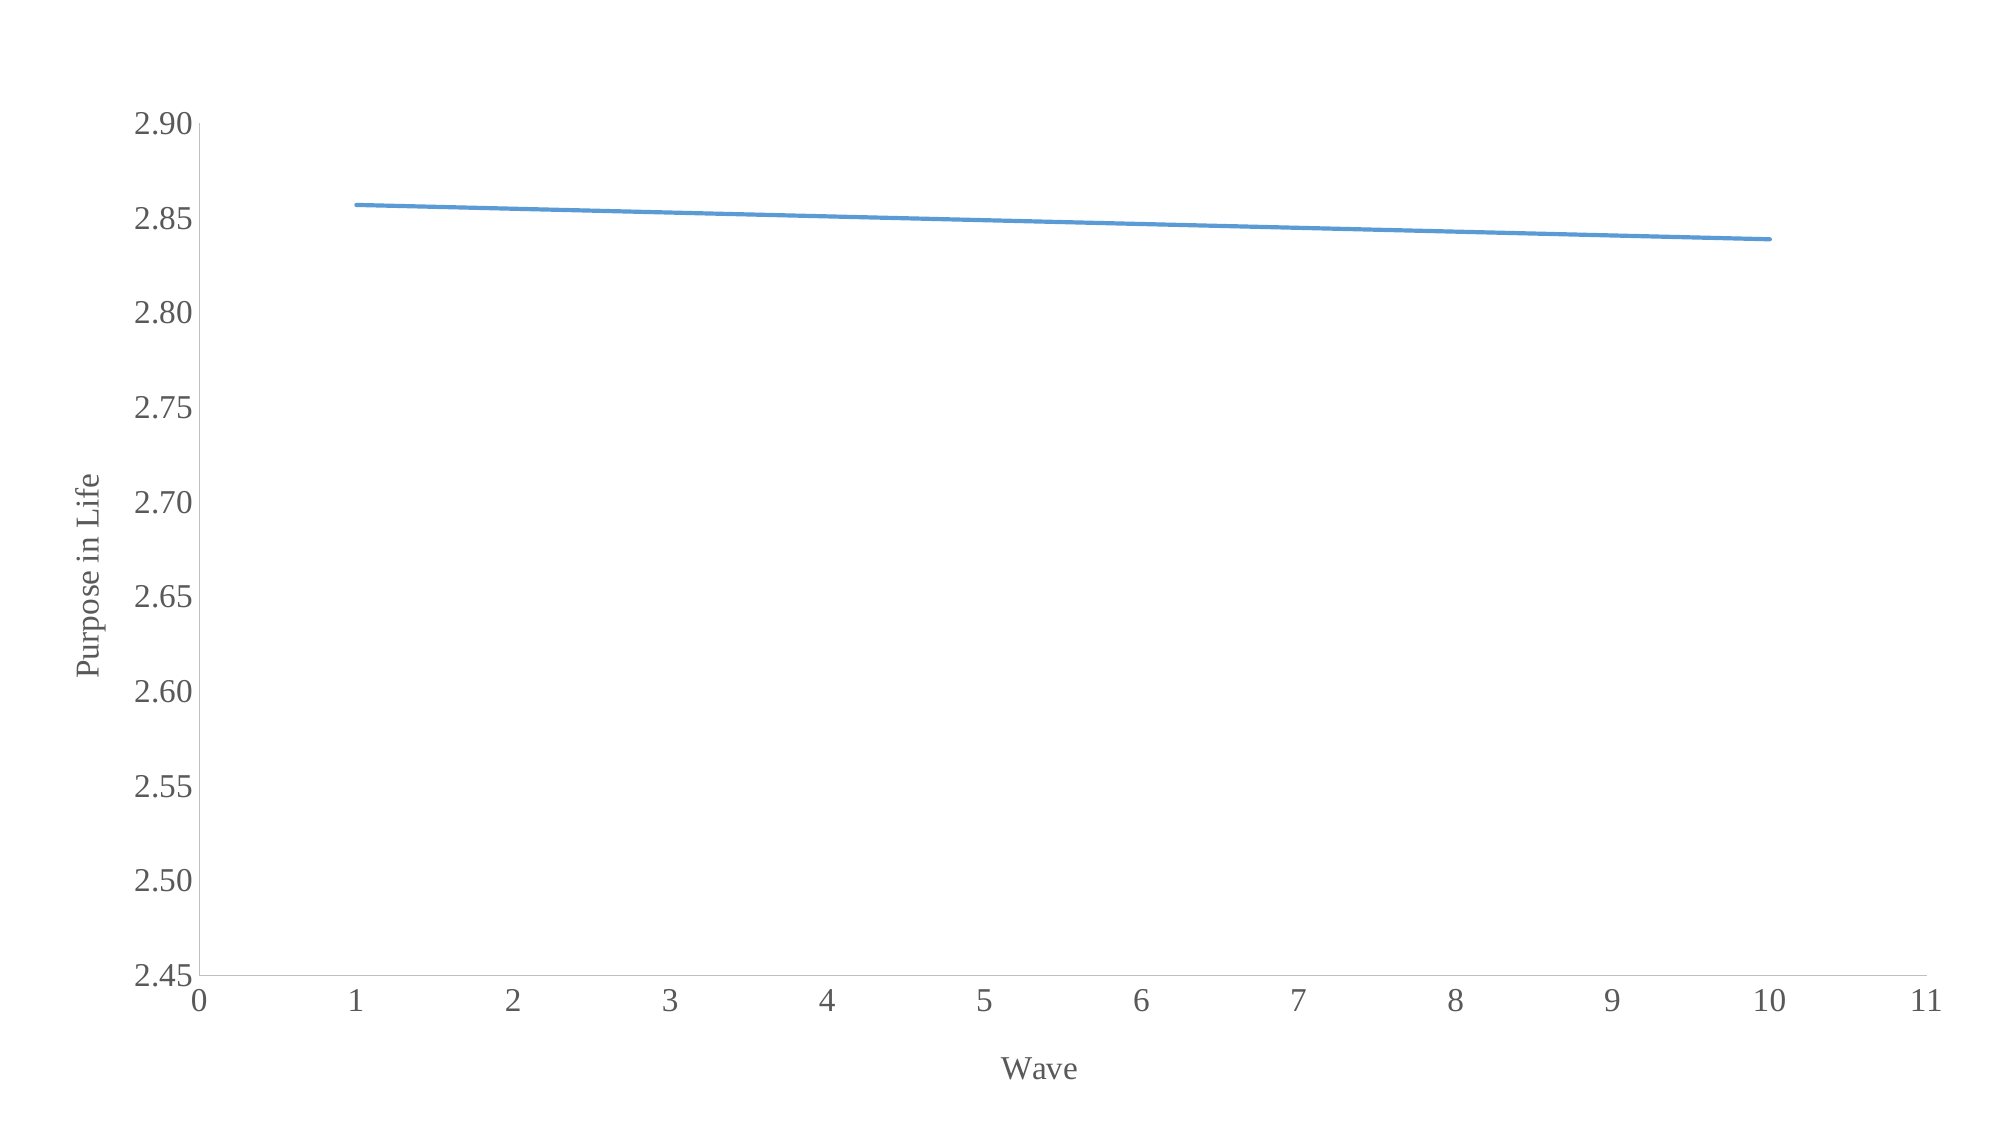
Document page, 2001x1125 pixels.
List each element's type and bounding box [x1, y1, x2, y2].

chart [29, 46, 1963, 1100]
